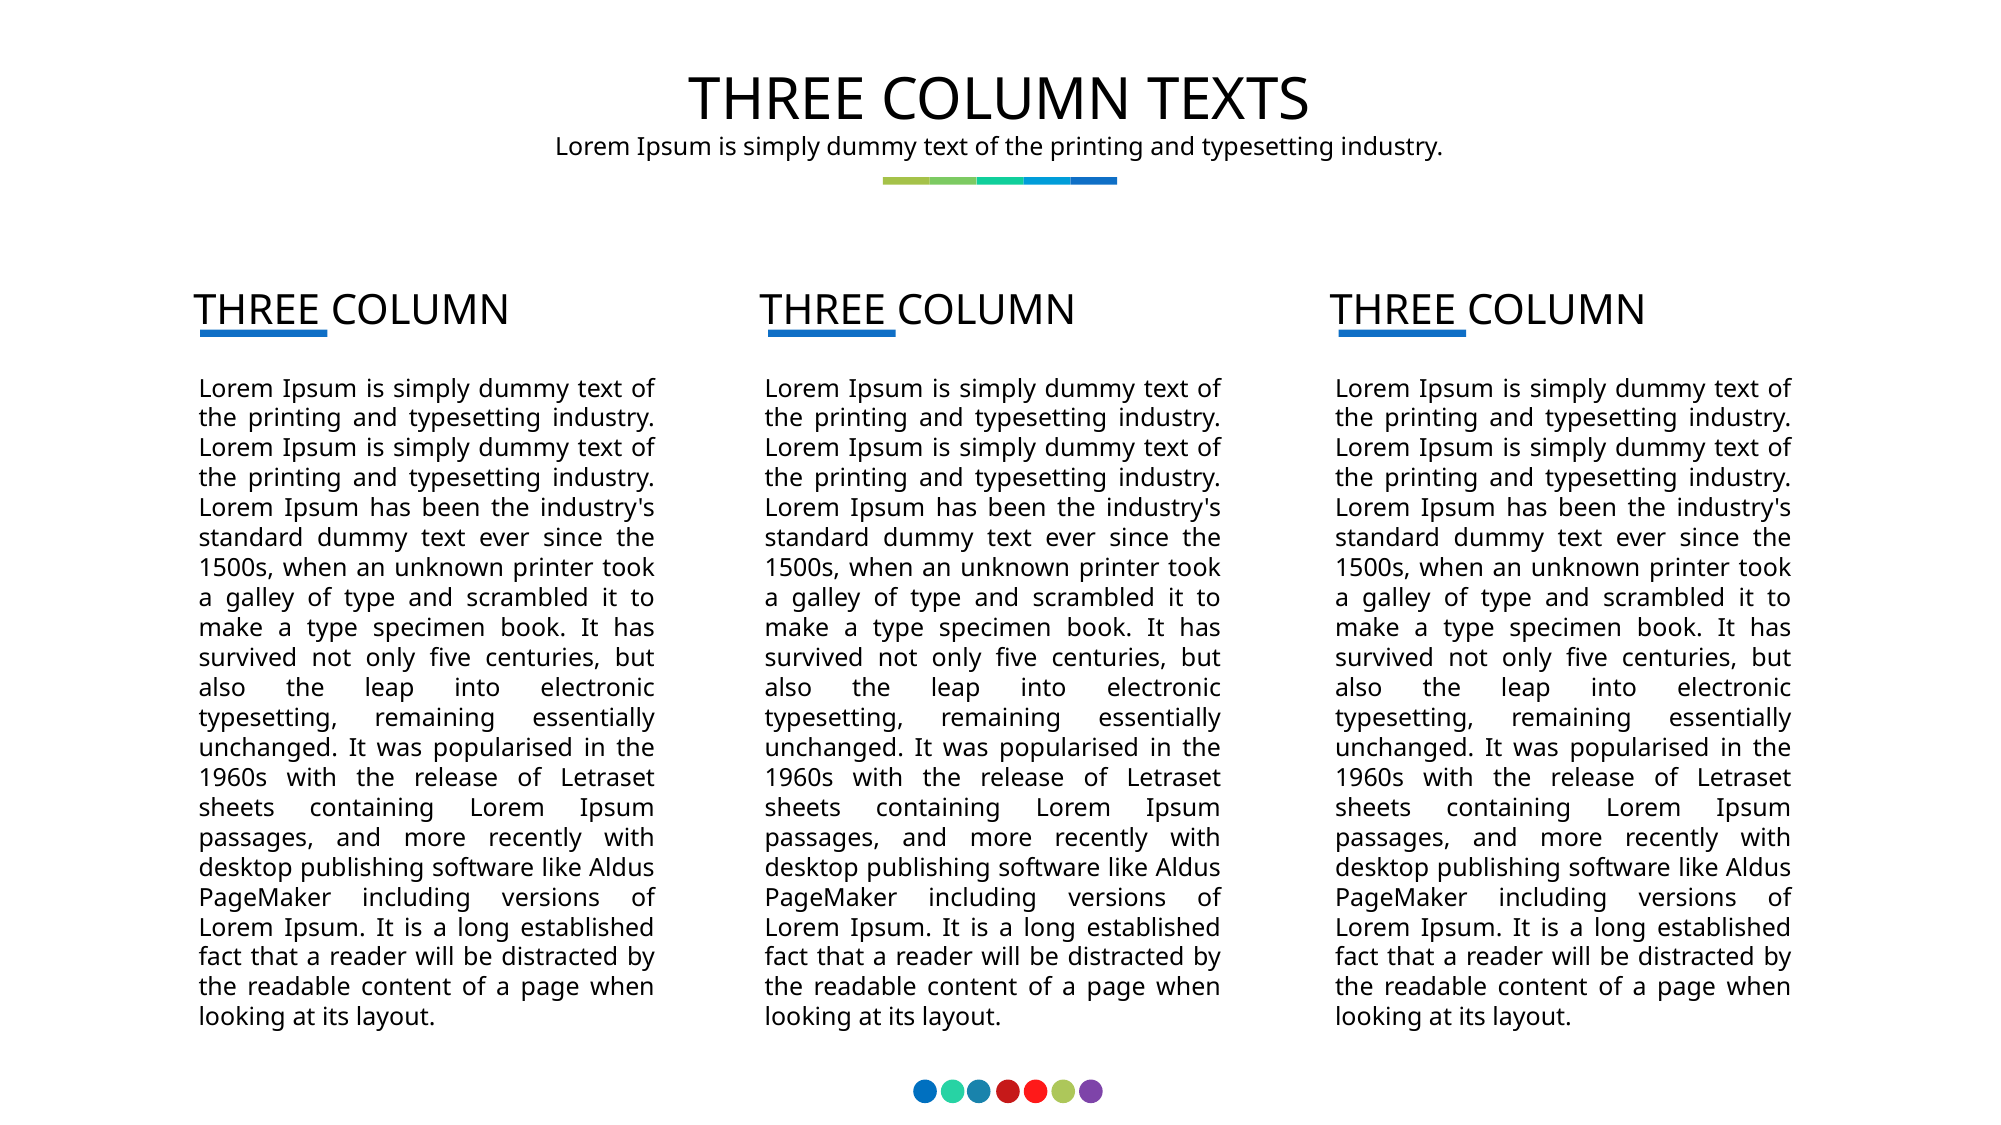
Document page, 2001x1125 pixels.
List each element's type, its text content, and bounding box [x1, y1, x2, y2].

text_box Lorem Ipsum is simply dummy text of the printing and typesetting industry. [494, 122, 1506, 168]
text_box THREE COLUMN [178, 275, 526, 340]
text_box Lorem Ipsum is simply dummy text of the printing and typesetting industry. Lorem Ipsum is simply dummy text of the printing and typesetting industry. Lorem Ipsum has been the industry's standard dummy text ever since the 1500s, when an unknown printer took a galley of type and scrambled it to make a type specimen book. It has survived not only five centuries, but also the leap into electronic typesetting, remaining essentially unchanged. It was popularised in the 1960s with the release of Letraset sheets containing Lorem Ipsum passages, and more recently with desktop publishing software like Aldus PageMaker including versions of Lorem Ipsum. It is a long established fact that a reader will be distracted by the readable content of a page when looking at its layout. [179, 362, 675, 1041]
text_box [1338, 328, 1467, 338]
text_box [882, 177, 1118, 185]
text_box [199, 328, 328, 338]
text_box Lorem Ipsum is simply dummy text of the printing and typesetting industry. Lorem Ipsum is simply dummy text of the printing and typesetting industry. Lorem Ipsum has been the industry's standard dummy text ever since the 1500s, when an unknown printer took a galley of type and scrambled it to make a type specimen book. It has survived not only five centuries, but also the leap into electronic typesetting, remaining essentially unchanged. It was popularised in the 1960s with the release of Letraset sheets containing Lorem Ipsum passages, and more recently with desktop publishing software like Aldus PageMaker including versions of Lorem Ipsum. It is a long established fact that a reader will be distracted by the readable content of a page when looking at its layout. [745, 362, 1241, 1041]
text_box THREE COLUMN [1314, 275, 1662, 340]
text_box [767, 328, 897, 338]
text_box Lorem Ipsum is simply dummy text of the printing and typesetting industry. Lorem Ipsum is simply dummy text of the printing and typesetting industry. Lorem Ipsum has been the industry's standard dummy text ever since the 1500s, when an unknown printer took a galley of type and scrambled it to make a type specimen book. It has survived not only five centuries, but also the leap into electronic typesetting, remaining essentially unchanged. It was popularised in the 1960s with the release of Letraset sheets containing Lorem Ipsum passages, and more recently with desktop publishing software like Aldus PageMaker including versions of Lorem Ipsum. It is a long established fact that a reader will be distracted by the readable content of a page when looking at its layout. [1315, 362, 1812, 1041]
text_box THREE COLUMN [744, 275, 1091, 340]
text_box THREE COLUMN TEXTS [407, 59, 1593, 133]
